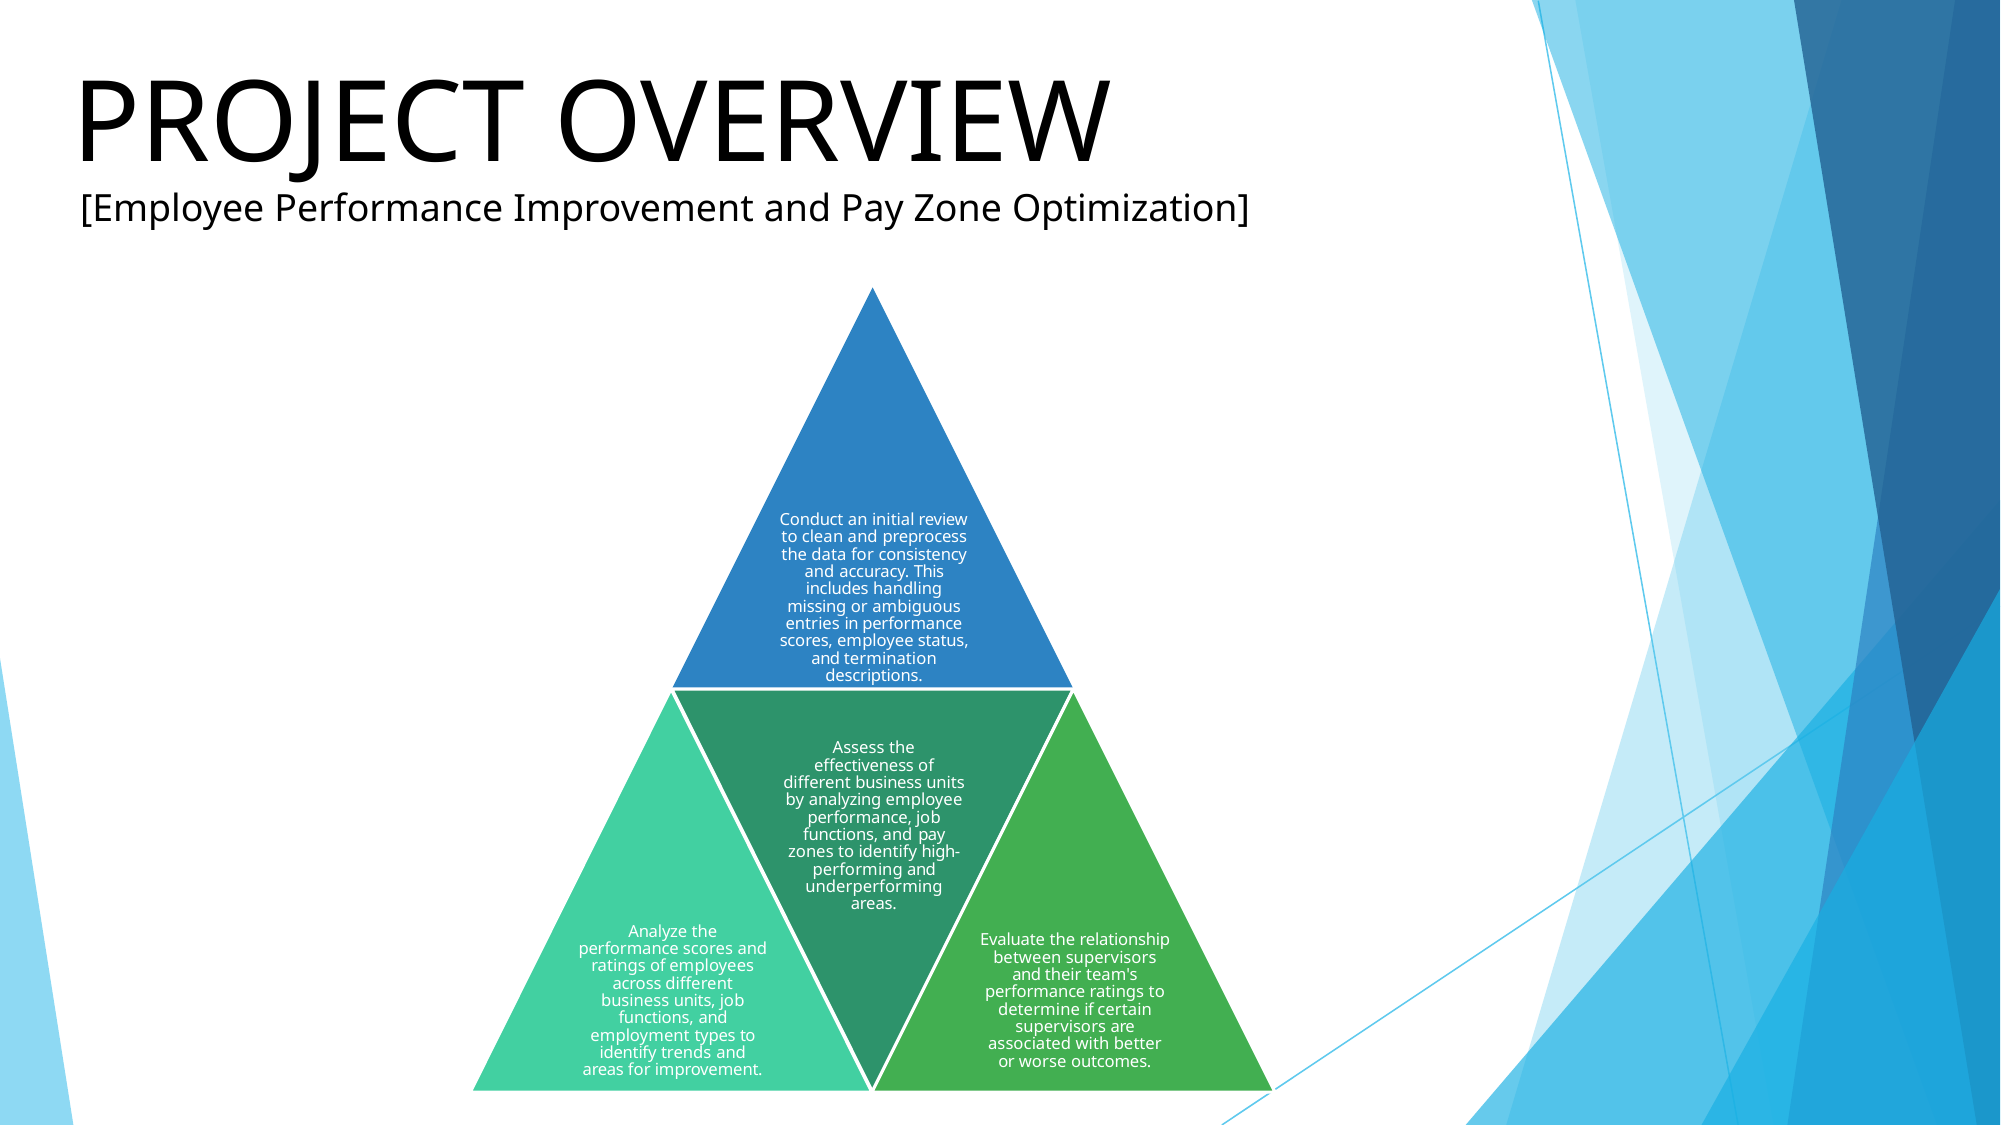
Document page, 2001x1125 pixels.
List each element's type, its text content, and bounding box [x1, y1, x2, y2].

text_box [468, 287, 1074, 1094]
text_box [870, 687, 1277, 1094]
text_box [670, 687, 867, 1094]
title PROJECT OVERVIEW [Employee Performance Improvement and Pay Zone Optimization] [49, 40, 1372, 238]
